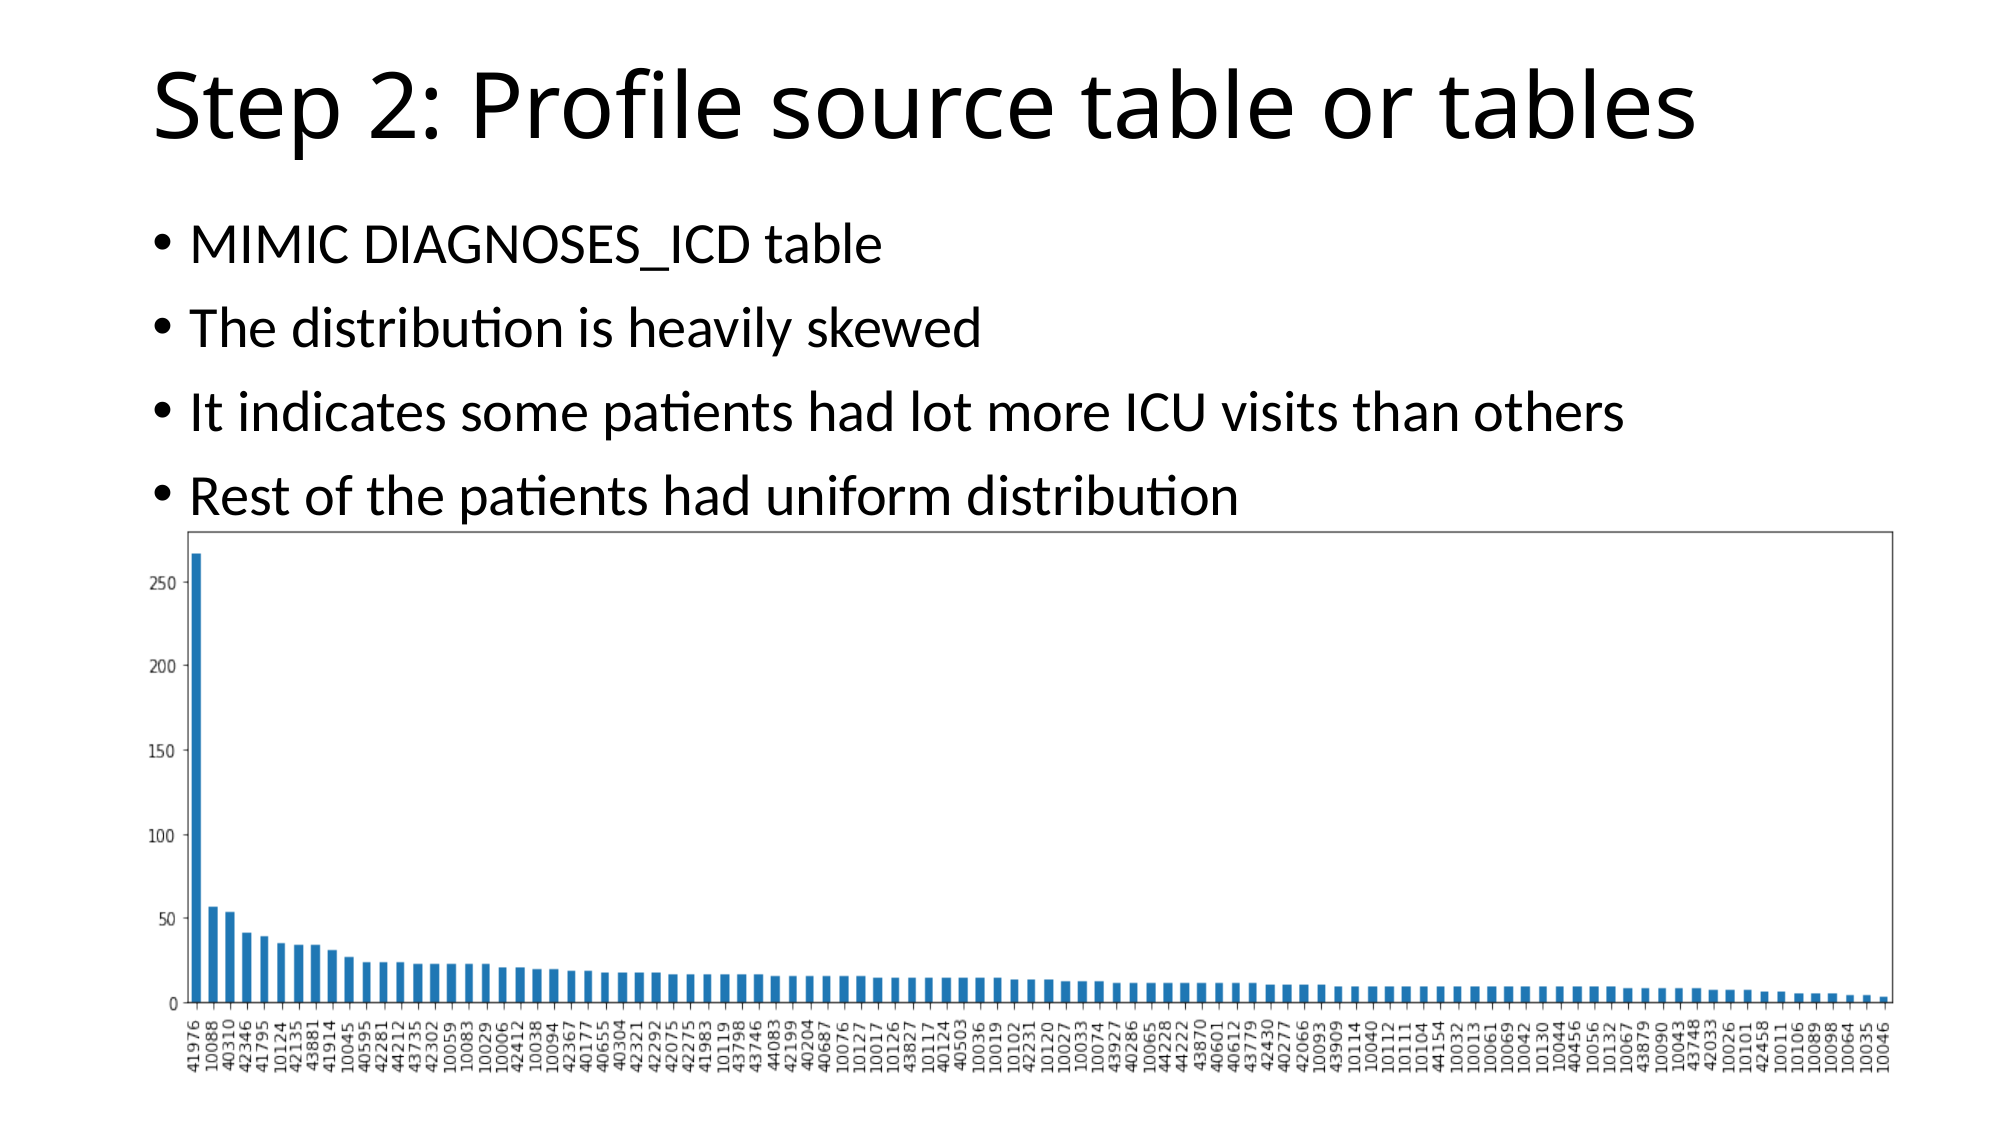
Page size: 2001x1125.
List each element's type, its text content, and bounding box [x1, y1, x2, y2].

list MIMIC DIAGNOSES_ICD table The distribution is heavily skewed It indicates some patients had lot more ICU visits than others Rest of the patients had uniform distribution [137, 115, 1863, 521]
picture [137, 521, 1903, 1082]
title Step 2: Profile source table or tables [137, 0, 1863, 115]
